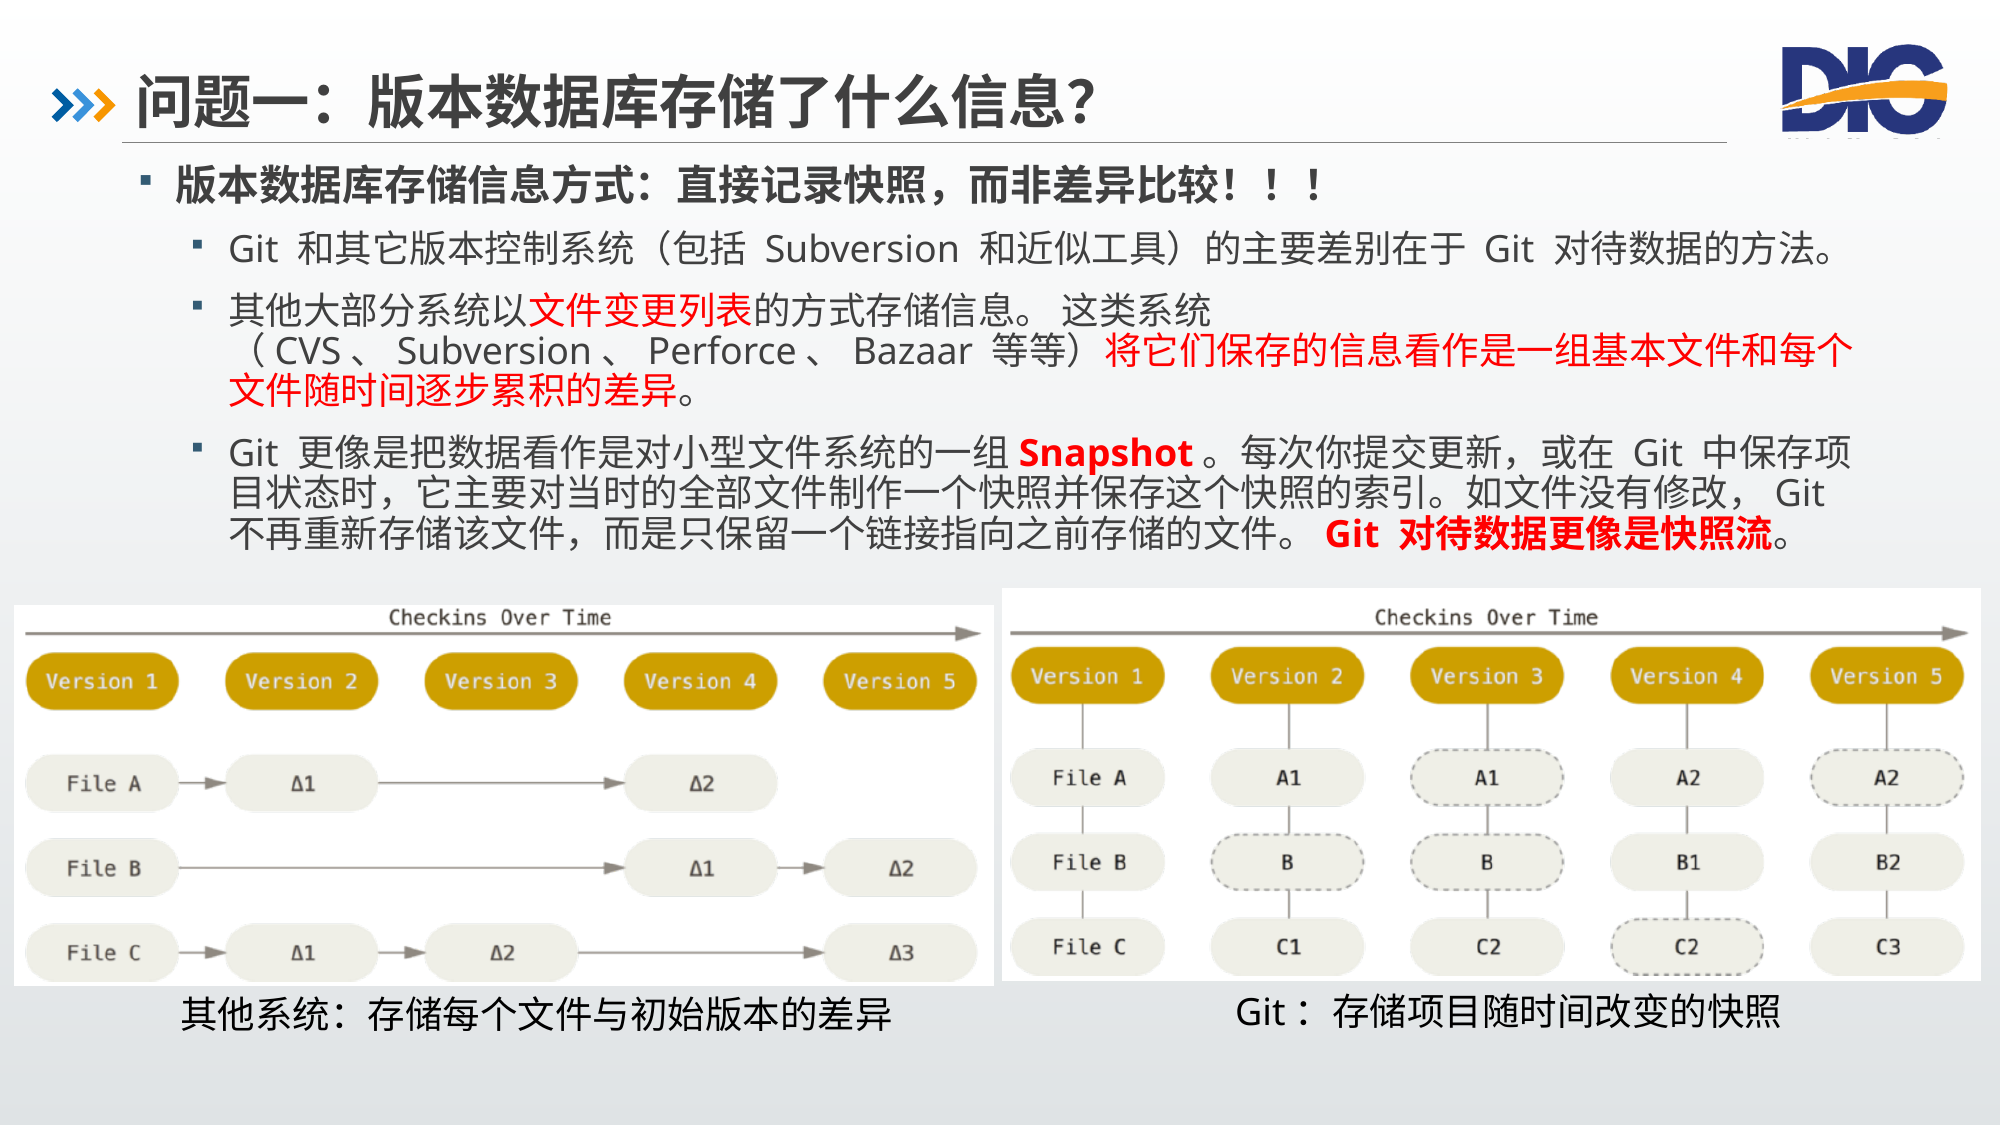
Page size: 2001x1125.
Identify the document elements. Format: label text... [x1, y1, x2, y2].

text_box Git：存储项目随时间改变的快照 [1220, 981, 1797, 1041]
picture [14, 605, 994, 986]
picture [1885, 17, 1949, 139]
title 问题一：版本数据库存储了什么信息？ [120, 12, 1885, 144]
text_box 其他系统：存储每个文件与初始版本的差异 [165, 986, 908, 1044]
list 版本数据库存储信息方式：直接记录快照，而非差异比较！！！ Git 和其它版本控制系统（包括 Subversion 和近似工具）的主要差别在于 Git 对待数据的方法。 其他大部分系统以文件变更列表的方式存储信息。 这类系统（CVS、Subversion、Perforce、Bazaar 等等）将它们保存的信息看作是一组基本文件和每个文件随时间逐步累积的差异。 Git 更像是把数据看作是对小型文件系统的一组Snapshot。每次你提交更新，或在 Git 中保存项目状态时，它主要对当时的全部文件制作一个快照并保存这个快照的索引。如文件没有修改，Git 不再重新存储该文件，而是只保留一个链接指向之前存储的文件。Git 对待数据更像是快照流。 [115, 157, 1881, 1022]
picture [1002, 588, 1981, 981]
